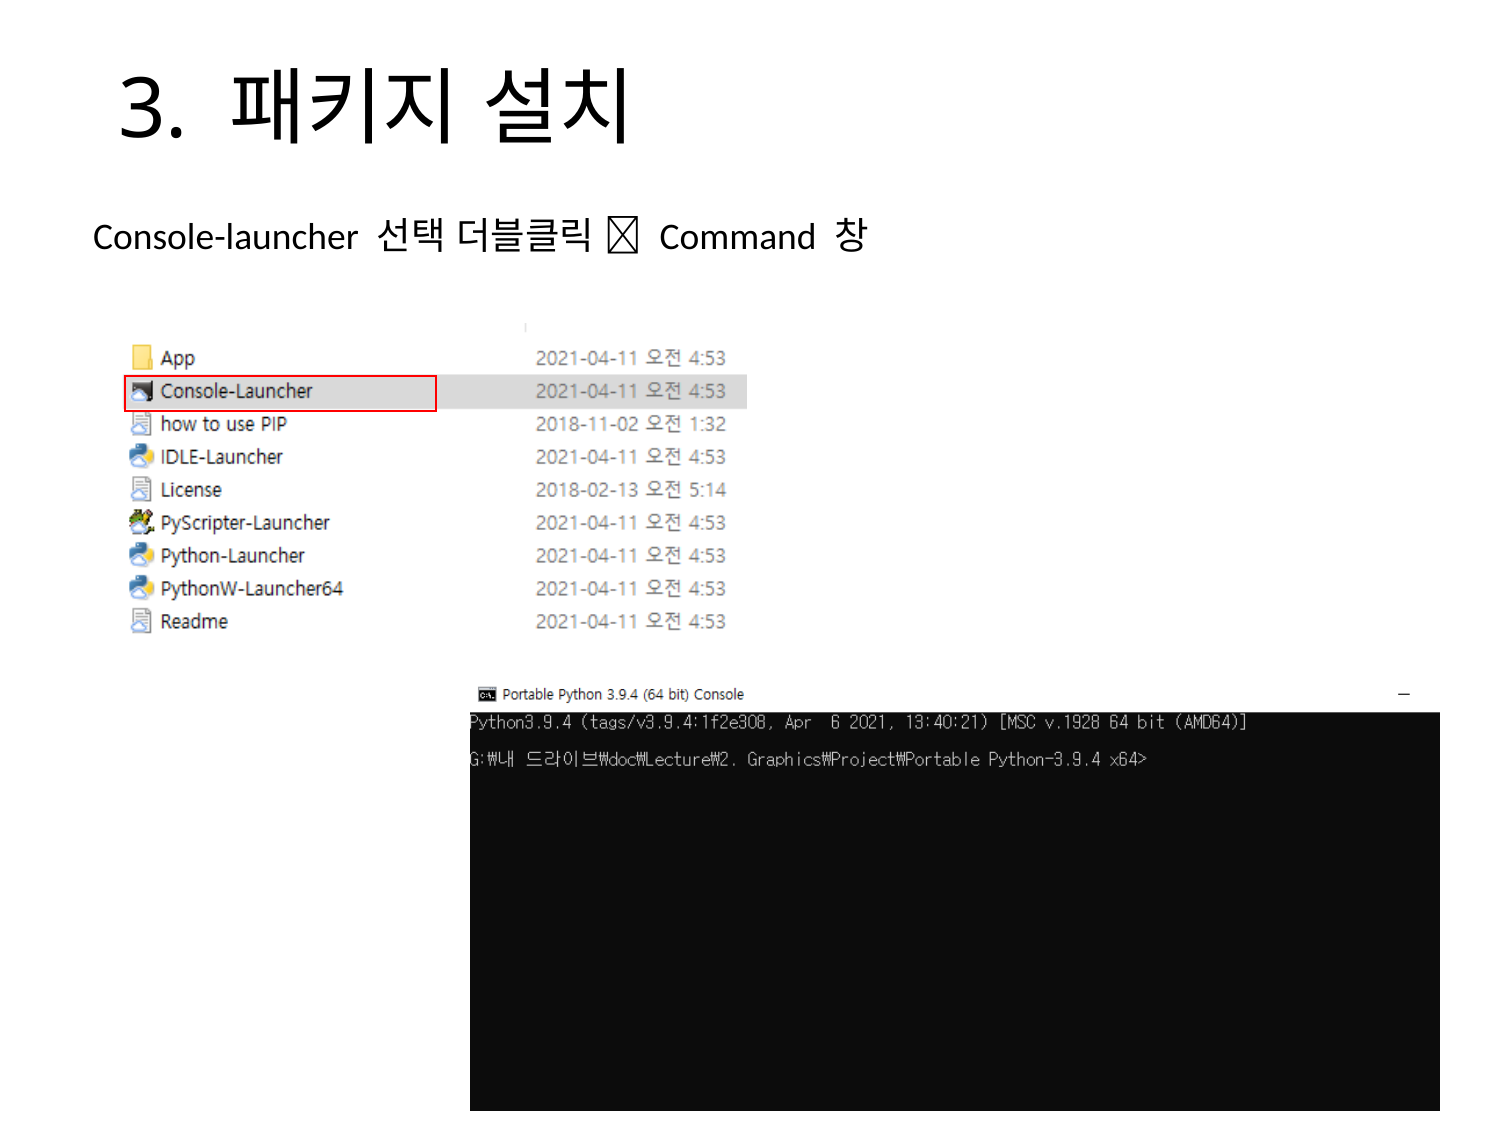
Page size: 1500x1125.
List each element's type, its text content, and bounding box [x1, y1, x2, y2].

title 3. 패키지 설치 [103, 59, 1397, 161]
picture [103, 323, 1440, 1111]
text_box Console-launcher 선택 더블클릭  Command 창 [78, 204, 1310, 265]
